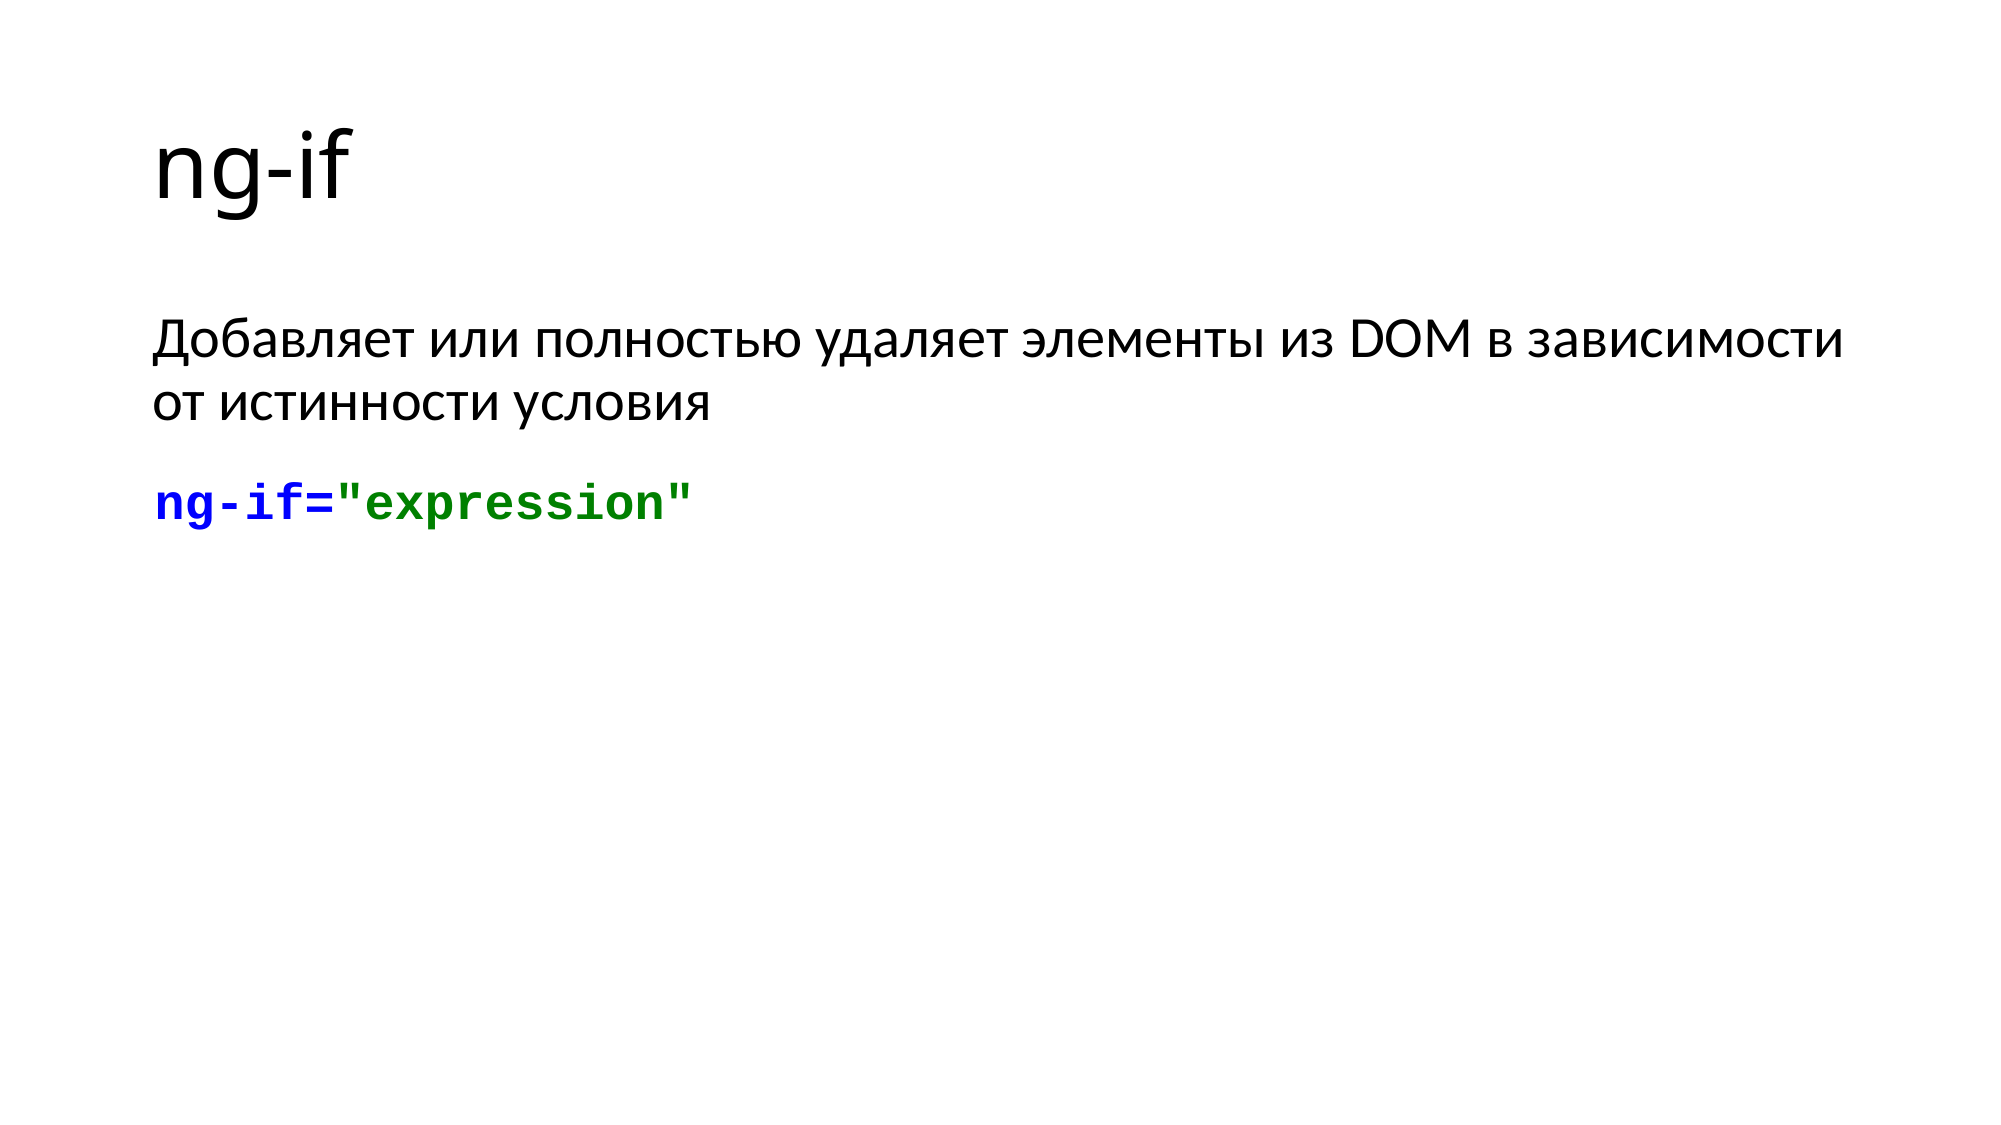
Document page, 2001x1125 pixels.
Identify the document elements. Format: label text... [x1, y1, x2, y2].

title ng-if [137, 59, 1863, 278]
text_box ng-if="expression" [139, 461, 710, 537]
list Добавляет или полностью удаляет элементы из DOM в зависимости от истинности условия [137, 299, 1863, 1014]
